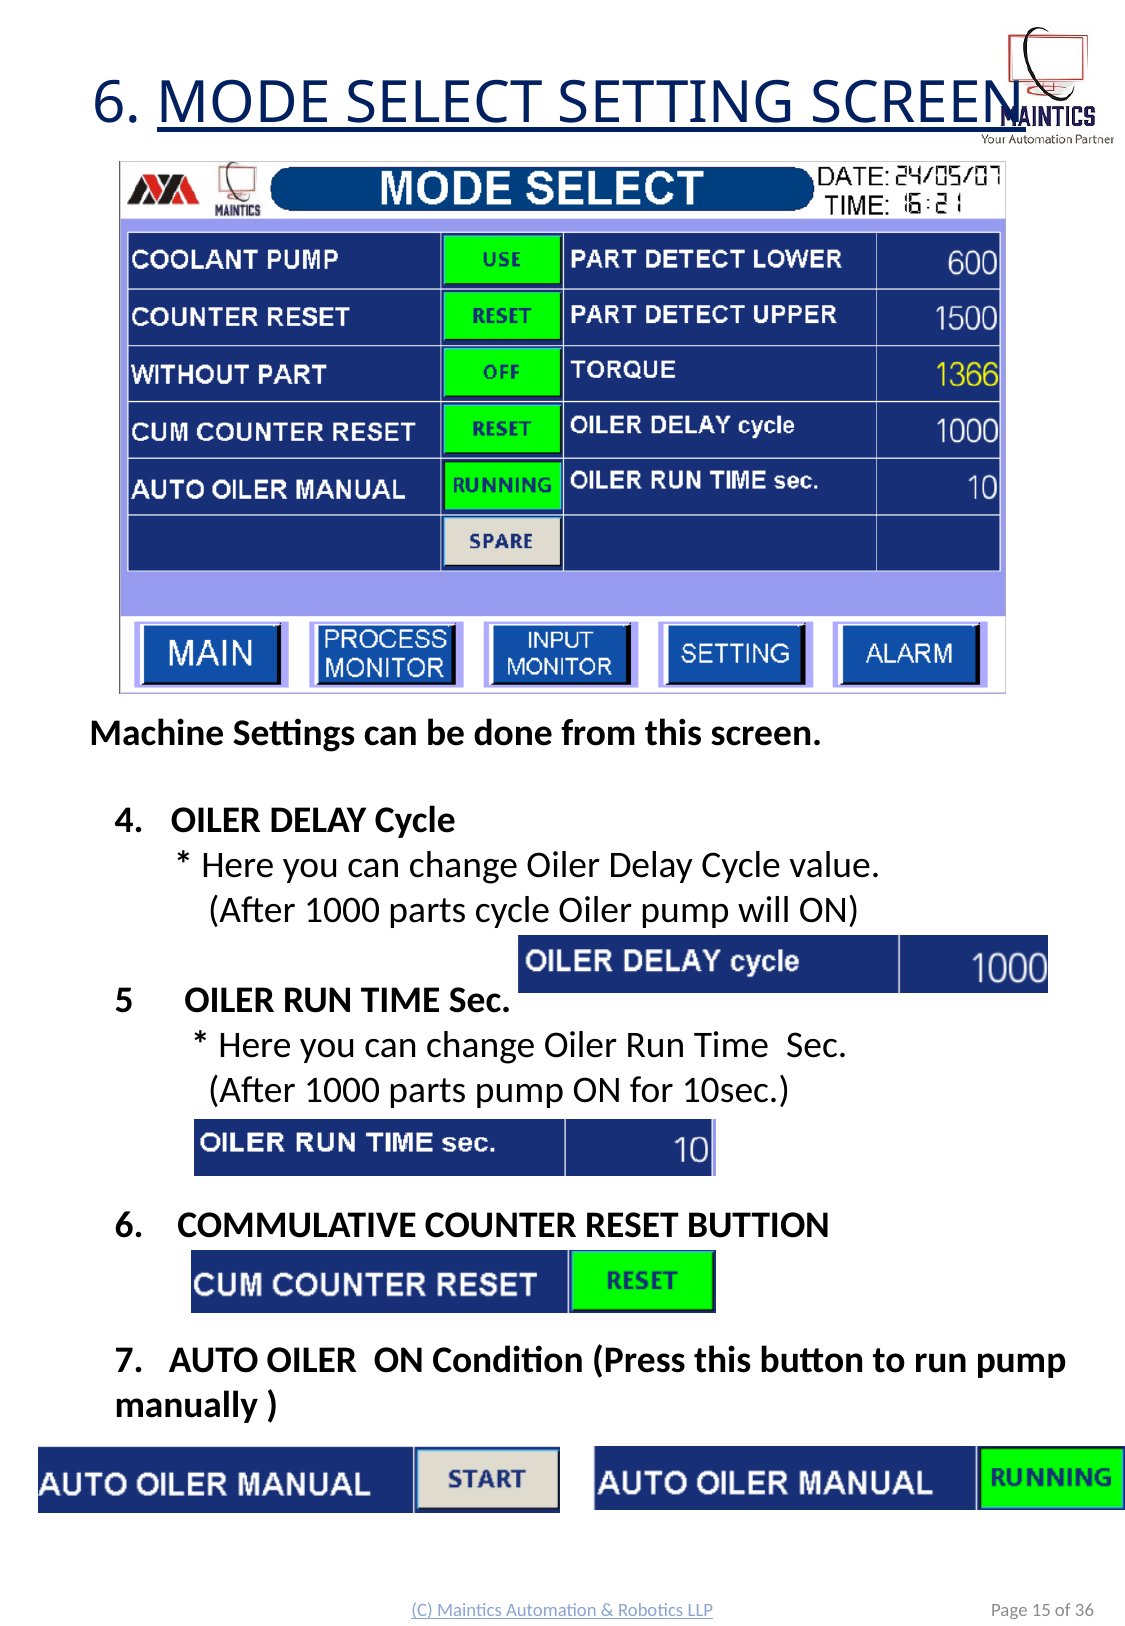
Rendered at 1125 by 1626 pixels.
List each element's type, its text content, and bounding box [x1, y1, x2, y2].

text_box 6. MODE SELECT SETTING SCREEN [77, 64, 1048, 156]
slide_number Page 15 of 36 [963, 1592, 1114, 1625]
text_box Machine Settings can be done from this screen. [74, 700, 1045, 761]
footer (C) Maintics Automation & Robotics LLP [372, 1592, 753, 1625]
text_box OILER DELAY Cycle * Here you can change Oiler Delay Cycle value. (After 1000 parts cycle Oiler pump will ON) 5 OILER RUN TIME Sec. * Here you can change Oiler Run Time Sec. (After 1000 parts pump ON for 10sec.) 6. COMMULATIVE COUNTER RESET BUTTION 7. AUTO OILER ON Condition (Press this button to run pump manually ) [99, 787, 1125, 1612]
picture [119, 161, 1006, 694]
picture [194, 1119, 716, 1176]
picture [593, 1446, 1125, 1510]
picture [518, 935, 1048, 993]
picture [38, 1446, 560, 1513]
picture [981, 27, 1114, 146]
picture [191, 1250, 716, 1313]
